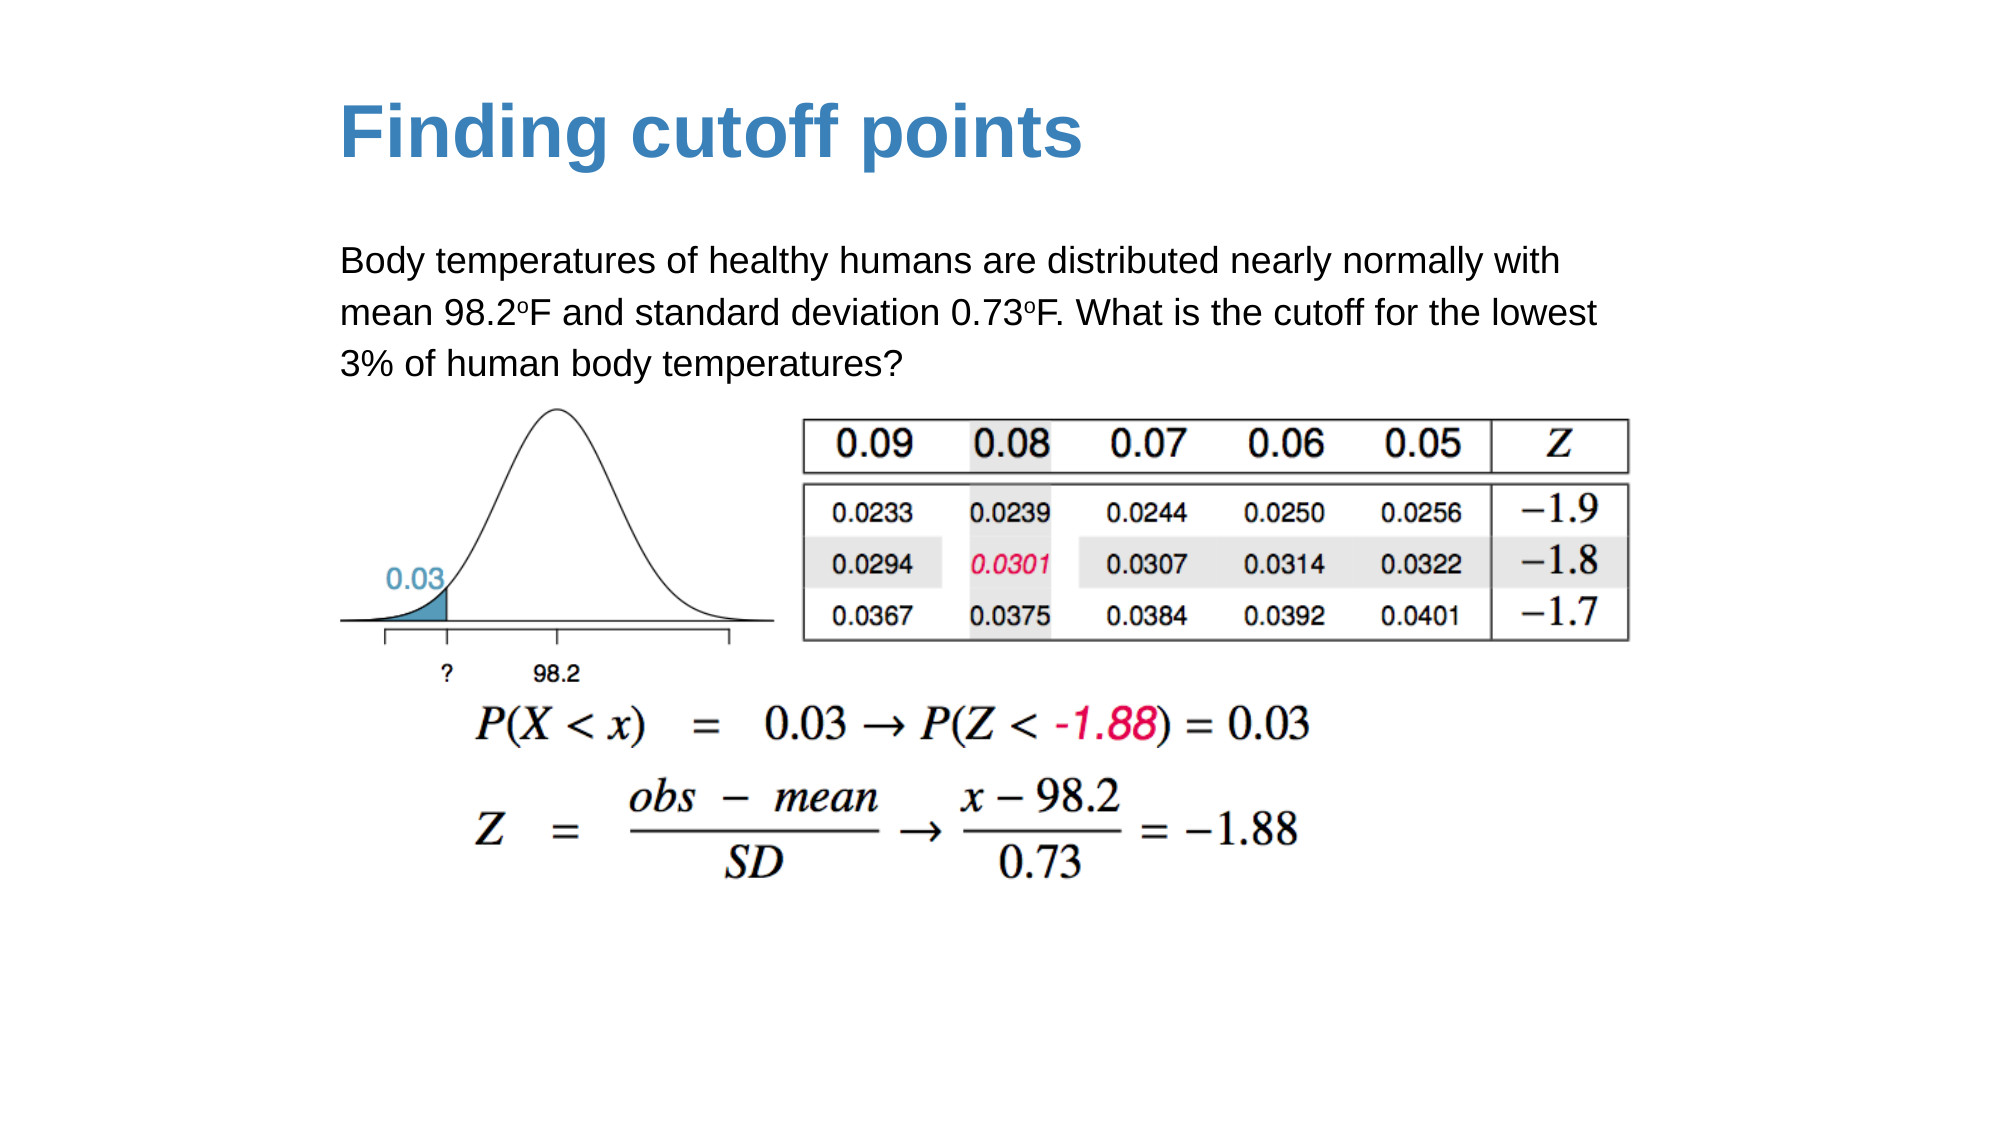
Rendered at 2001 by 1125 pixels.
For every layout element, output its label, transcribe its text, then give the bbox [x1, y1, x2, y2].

picture [466, 761, 1308, 891]
title Finding cutoff points [324, 0, 1675, 188]
picture [324, 400, 1639, 748]
list Body temperatures of healthy humans are distributed nearly normally with mean 98.2oF and standard deviation 0.73oF. What is the cutoff for the lowest 3% of human body temperatures? [325, 214, 1675, 384]
